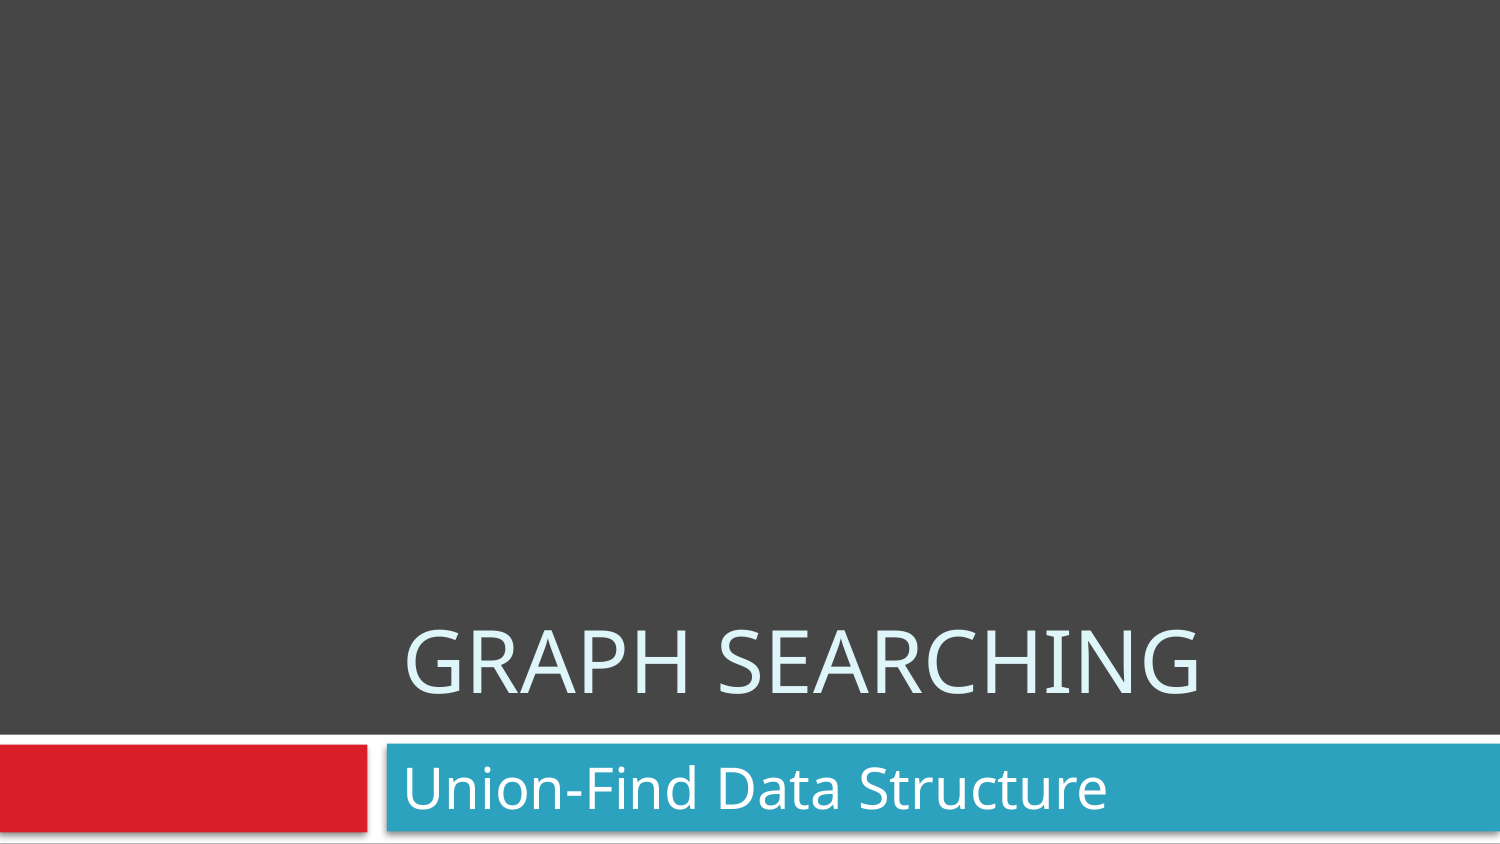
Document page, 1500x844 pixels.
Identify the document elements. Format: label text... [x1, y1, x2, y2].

title Graph Searching [387, 596, 1450, 719]
subtitle Union-Find Data Structure [387, 744, 1457, 829]
